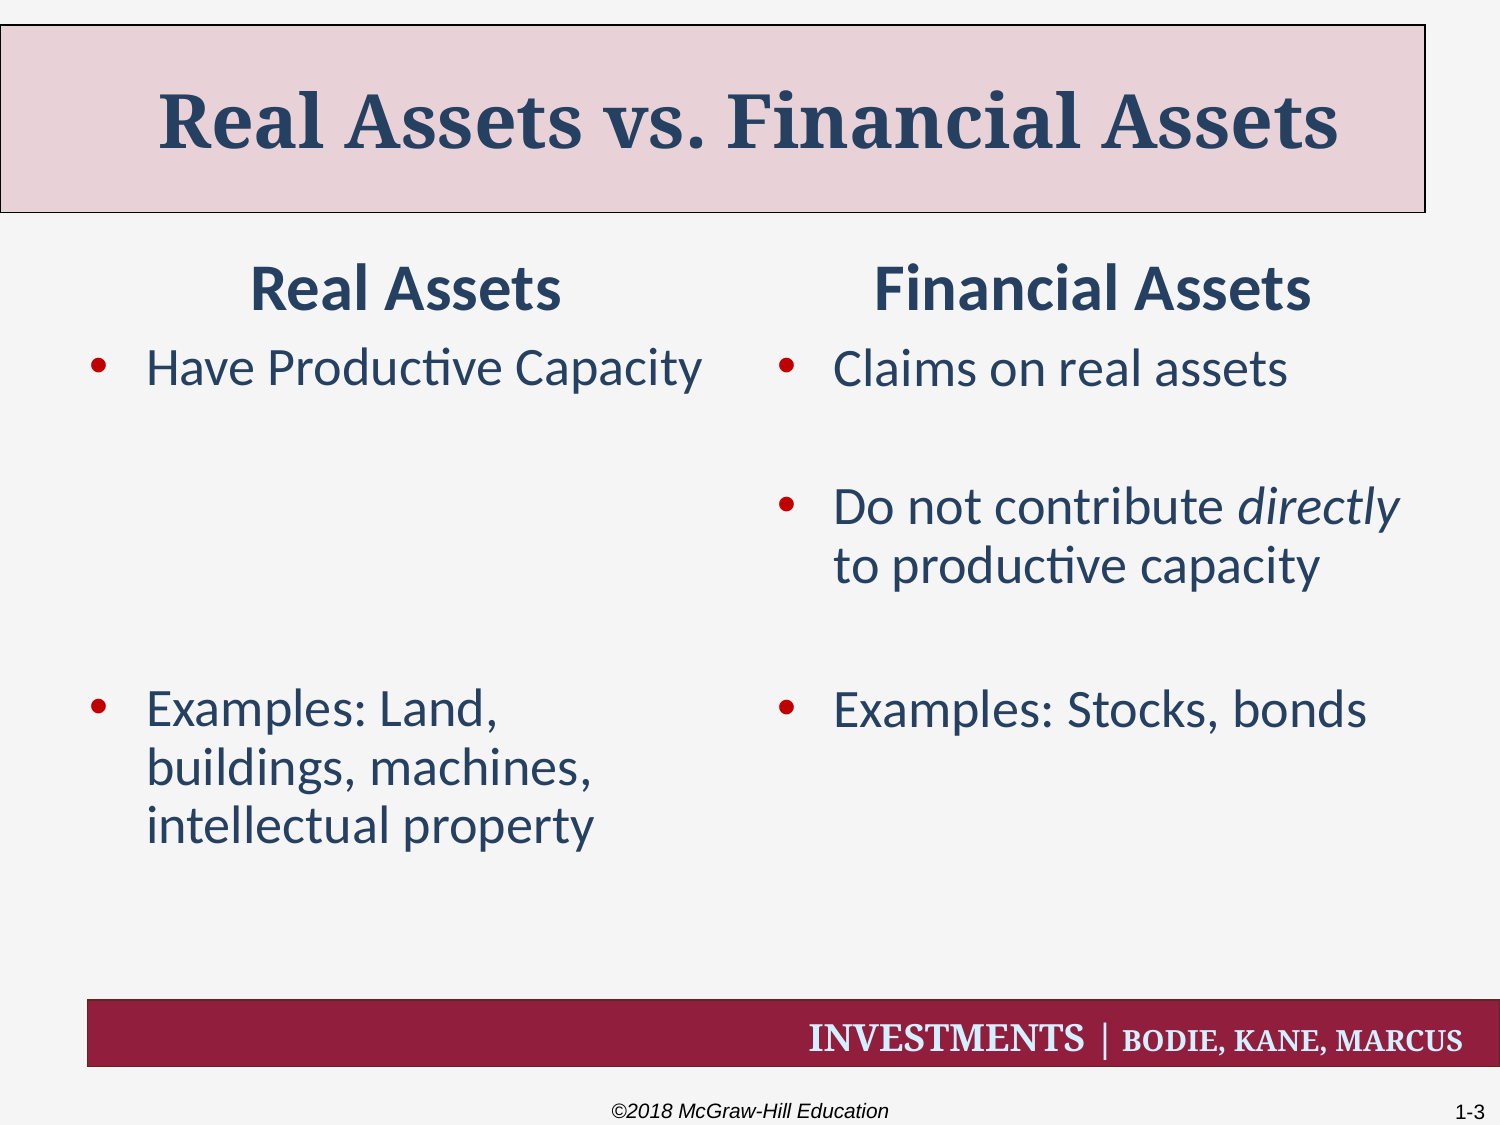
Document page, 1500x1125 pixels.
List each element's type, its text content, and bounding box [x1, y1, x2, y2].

list Real Assets [75, 225, 738, 331]
list Have Productive Capacity Examples: Land, buildings, machines, intellectual property [75, 331, 738, 1005]
list Claims on real assets Do not contribute directly to productive capacity Examples: Stocks, bonds [761, 331, 1425, 1005]
footer ©2018 McGraw-Hill Education [496, 1098, 1004, 1122]
slide_number 1-3 [1162, 1100, 1500, 1122]
list Financial Assets [761, 225, 1425, 331]
title Real Assets vs. Financial Assets [75, 12, 1425, 225]
